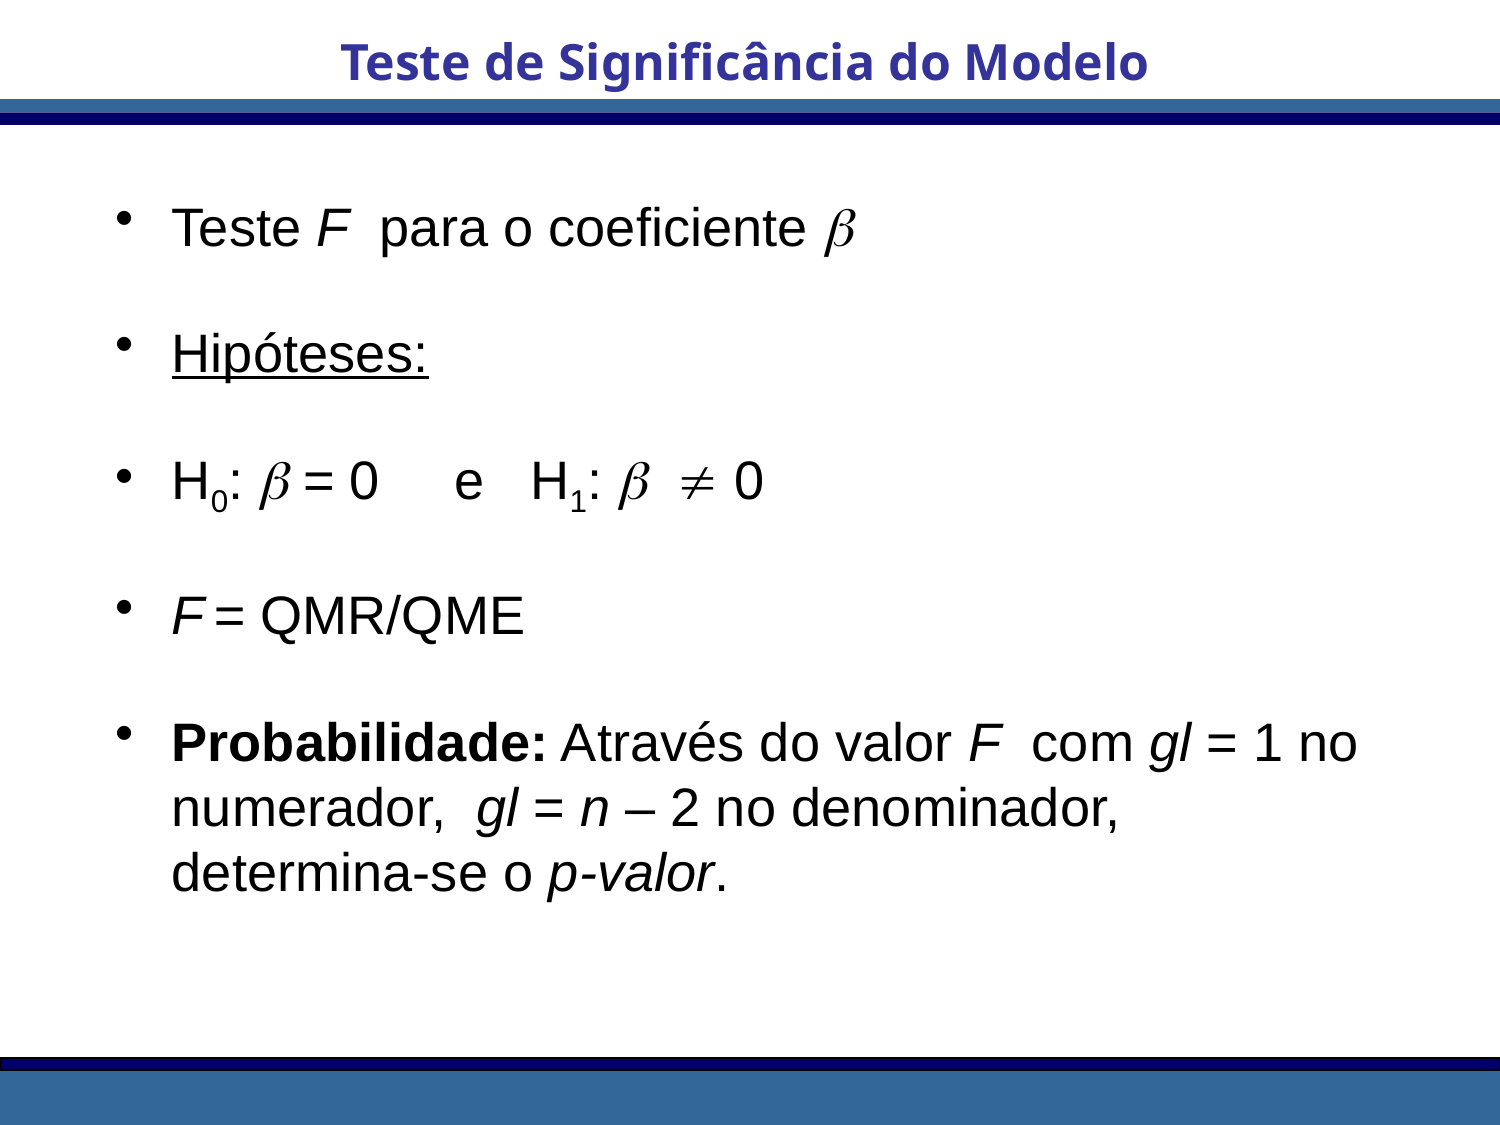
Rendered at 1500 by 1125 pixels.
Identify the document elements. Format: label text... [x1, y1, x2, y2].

text_box Teste de Significância do Modelo [325, 23, 1165, 99]
text_box Teste F para o coeficiente  Hipóteses: H0:  = 0 e H1:   0 F = QMR/QME Probabilidade: Através do valor F com gl = 1 no numerador, gl = n – 2 no denominador, determina-se o p-valor. [100, 184, 1377, 918]
